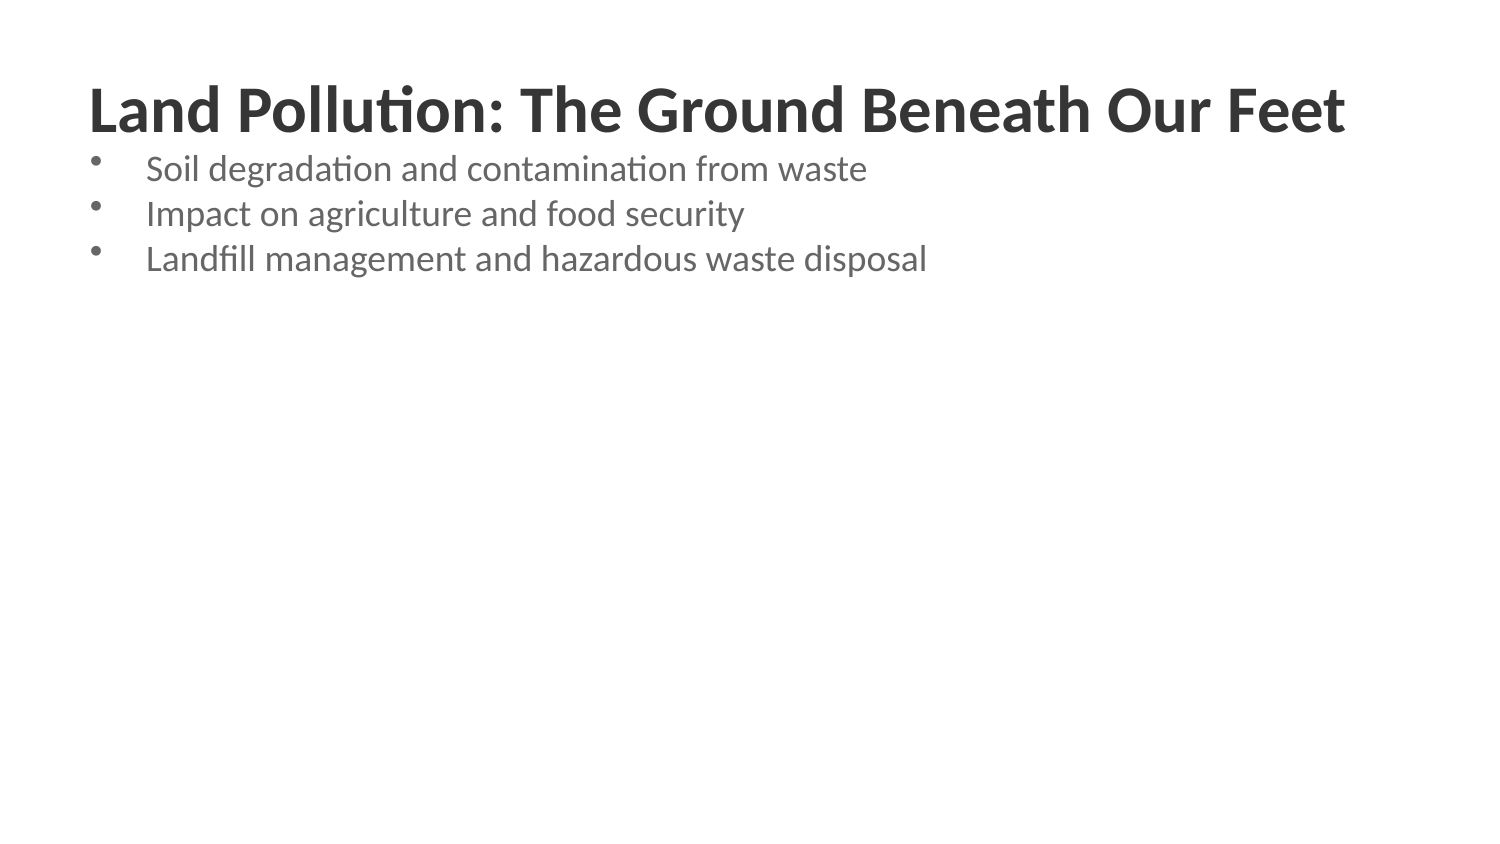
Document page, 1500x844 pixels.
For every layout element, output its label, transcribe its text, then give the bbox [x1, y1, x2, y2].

text_box Land Pollution: The Ground Beneath Our Feet [74, 42, 1425, 169]
